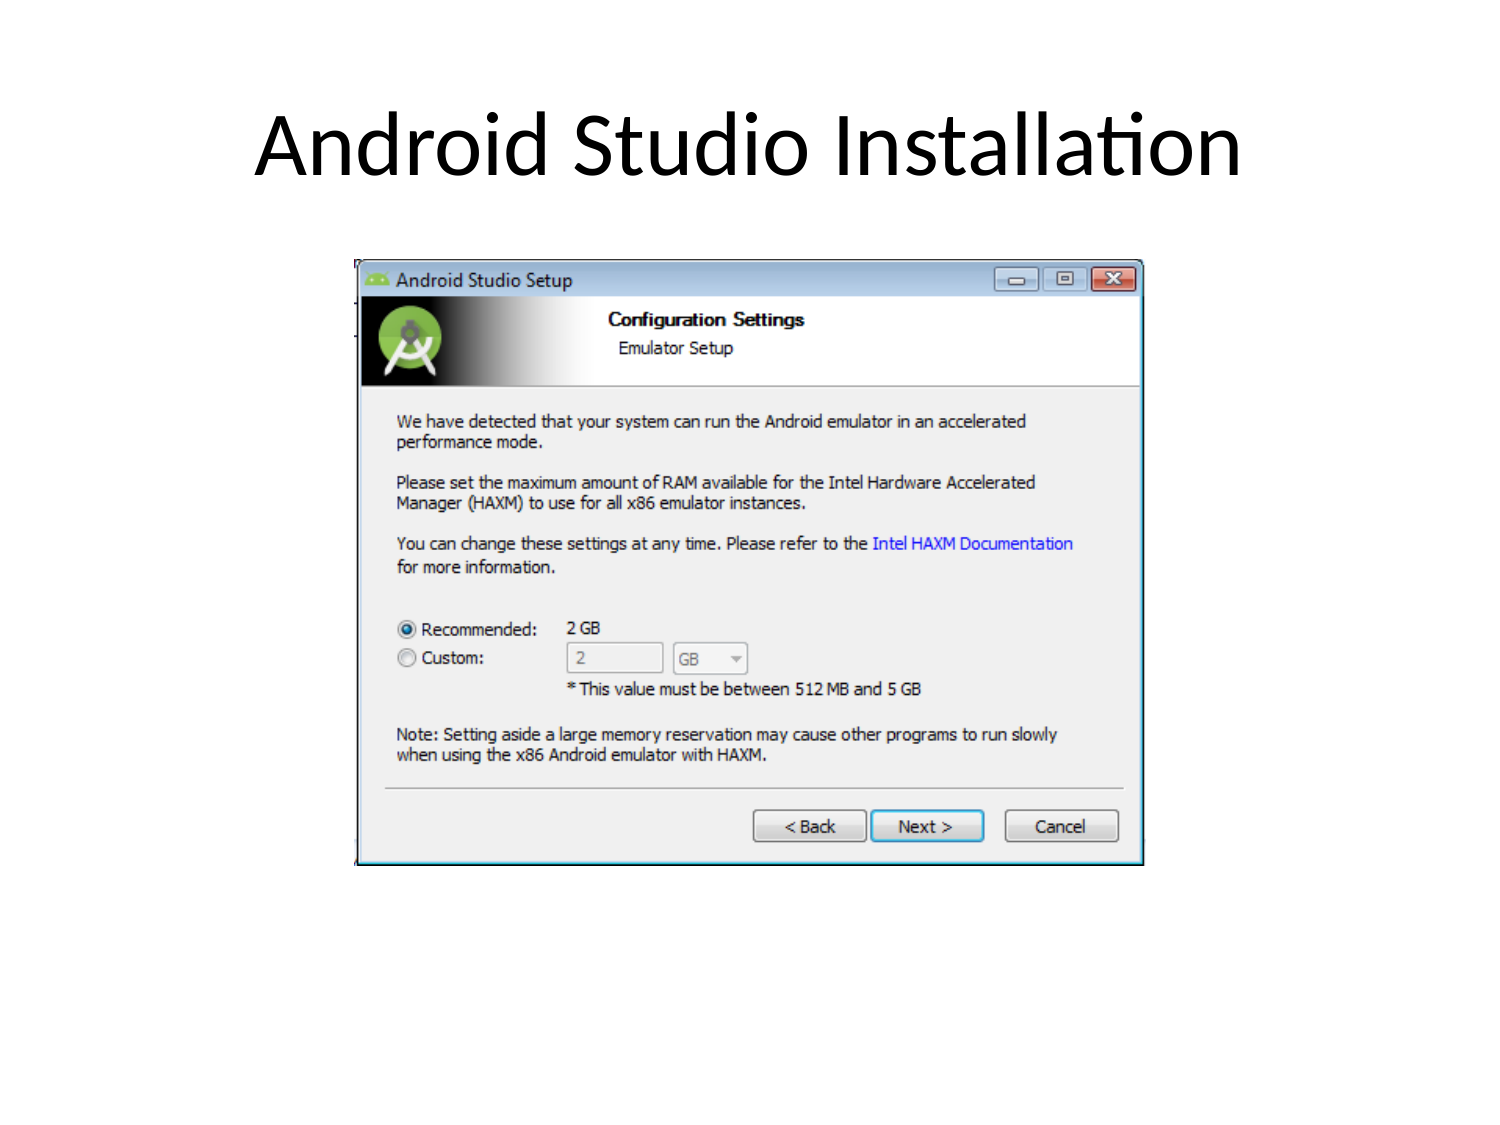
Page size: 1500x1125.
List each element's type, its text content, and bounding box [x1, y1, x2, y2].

title Android Studio Installation [75, 45, 1425, 233]
picture [354, 259, 1146, 866]
